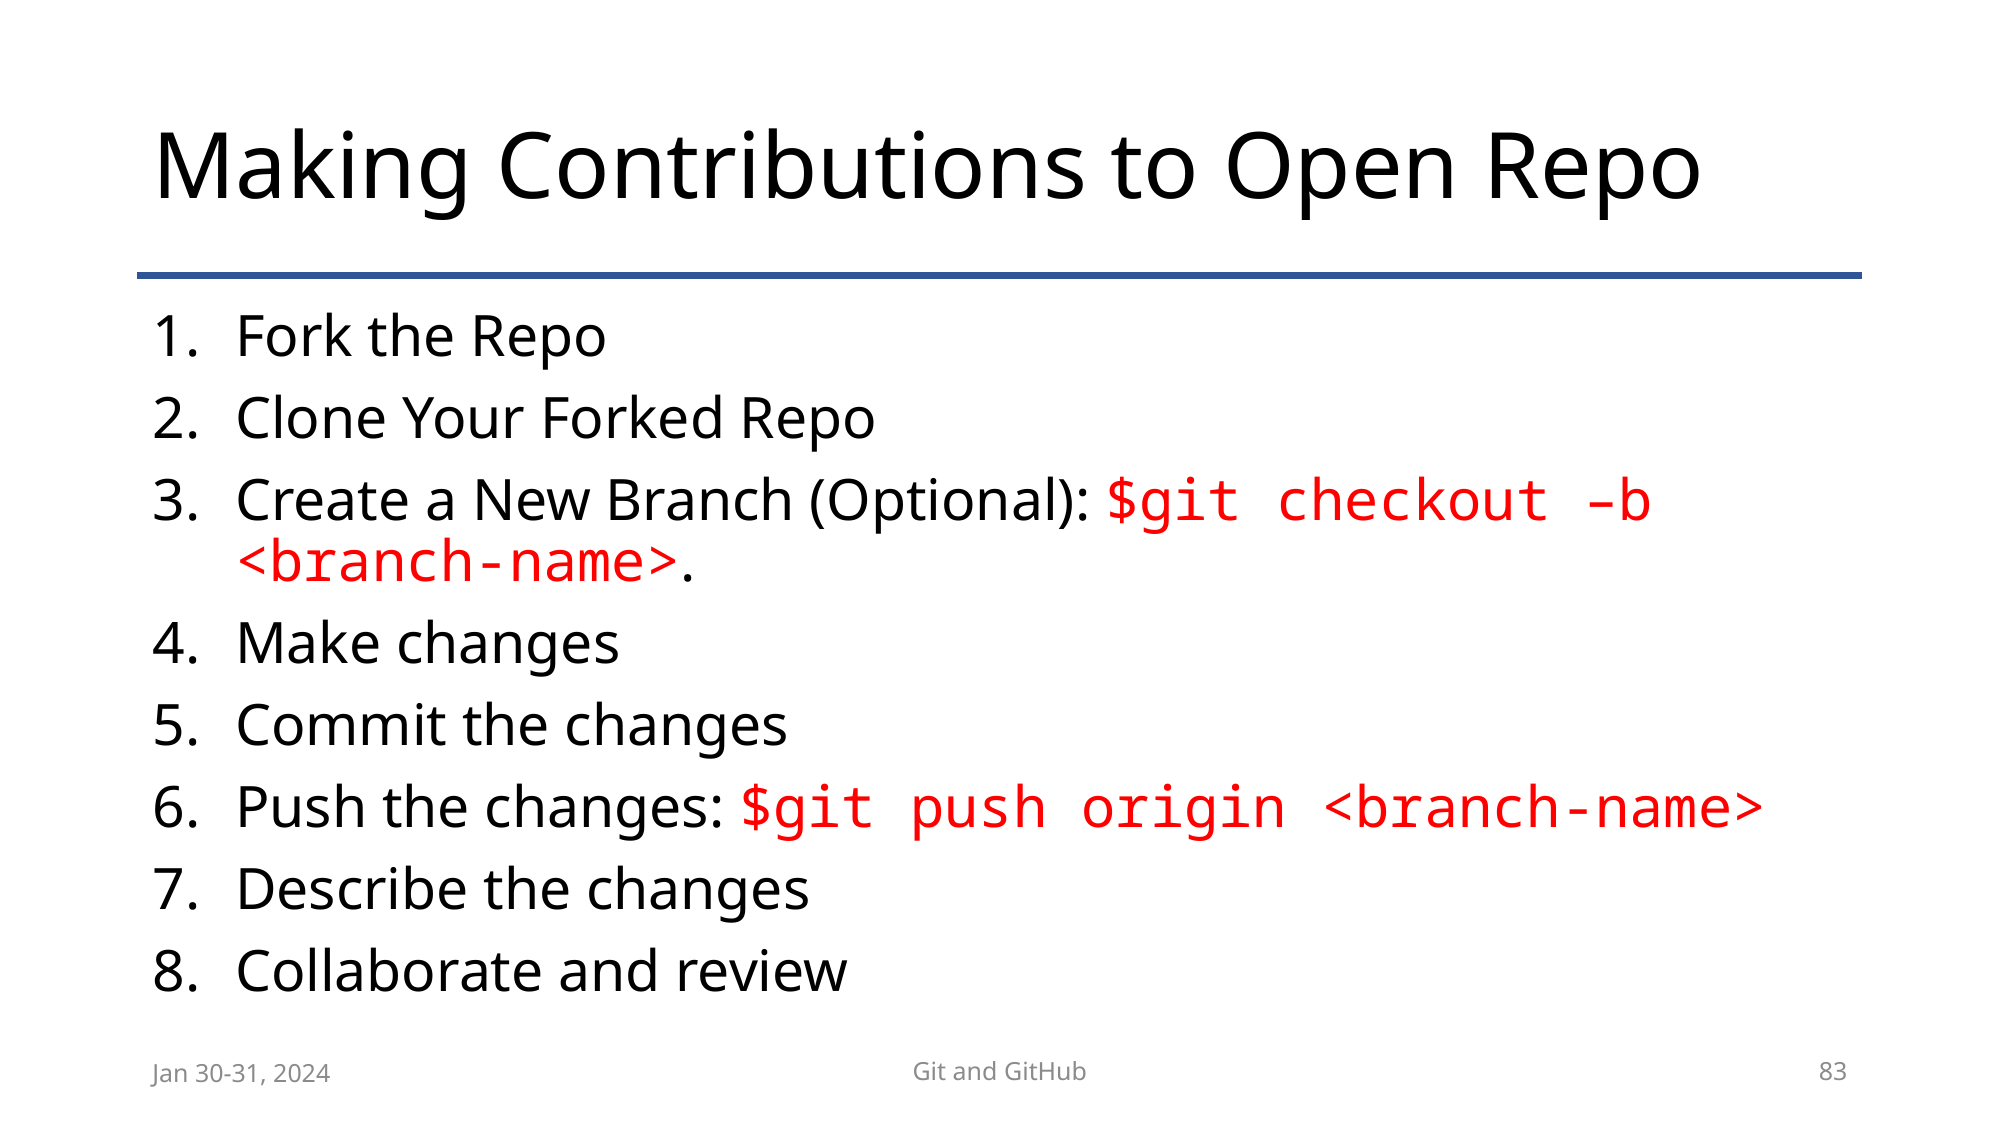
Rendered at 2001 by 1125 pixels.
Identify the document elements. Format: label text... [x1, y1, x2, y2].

title Making Contributions to Open Repo [137, 59, 1863, 278]
footer Git and GitHub [662, 1042, 1338, 1103]
list Fork the Repo Clone Your Forked Repo Create a New Branch (Optional): $git checkout –b <branch-name>. Make changes Commit the changes Push the changes: $git push origin <branch-name> Describe the changes Collaborate and review [137, 299, 1863, 1014]
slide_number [137, 1042, 588, 1103]
slide_number 83 [1412, 1042, 1863, 1103]
